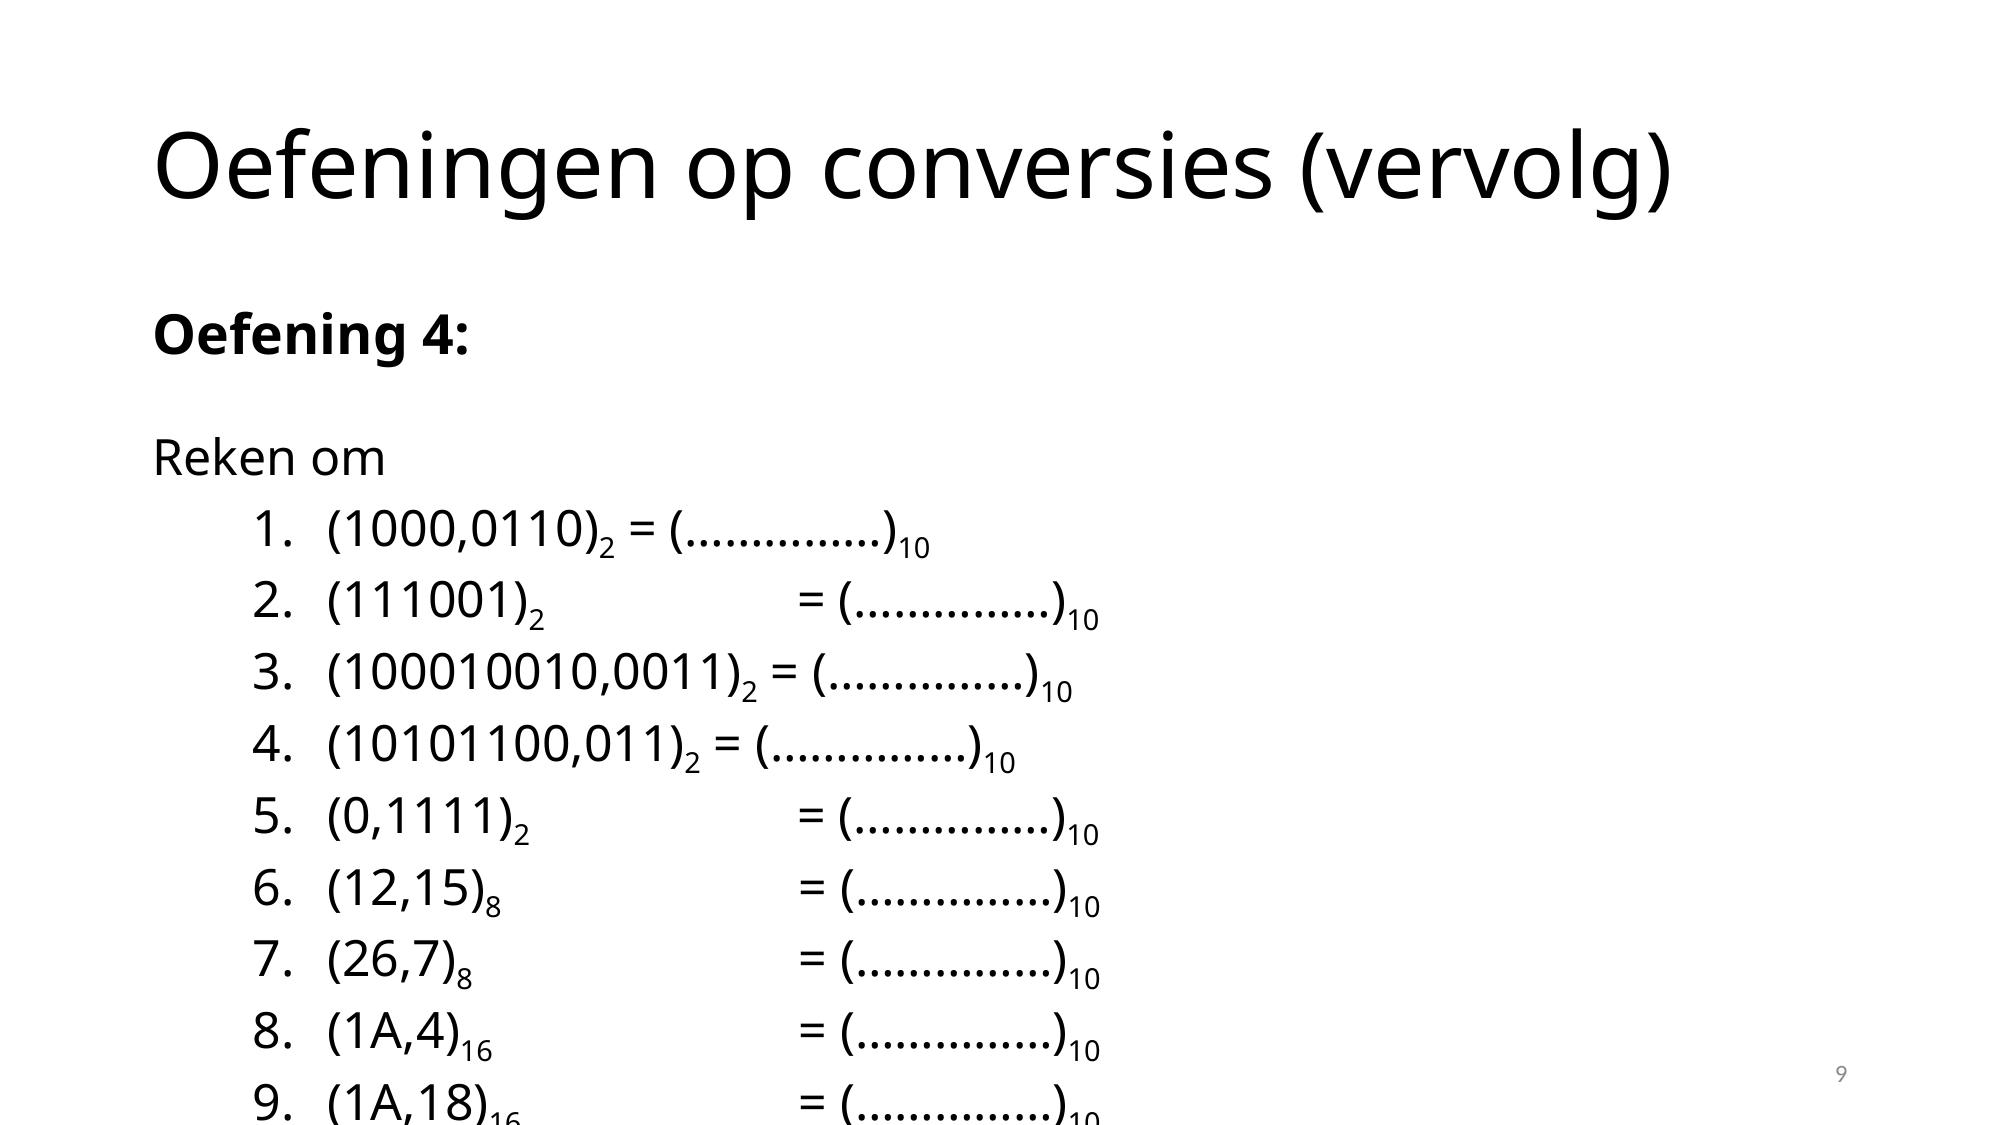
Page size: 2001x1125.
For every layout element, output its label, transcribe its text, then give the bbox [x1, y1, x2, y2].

title Oefeningen op conversies (vervolg) [137, 59, 1863, 278]
slide_number 9 [1412, 1042, 1863, 1103]
list Oefening 4: Reken om (1000,0110)2 = (……………)10 (111001)2 = (……………)10 (100010010,0011)2 = (……………)10 (10101100,011)2 = (……………)10 (0,1111)2 = (……………)10 (12,15)8 = (……………)10 (26,7)8 = (……………)10 (1A,4)16 = (……………)10 (1A,18)16 = (……………)10 [137, 299, 1863, 1014]
